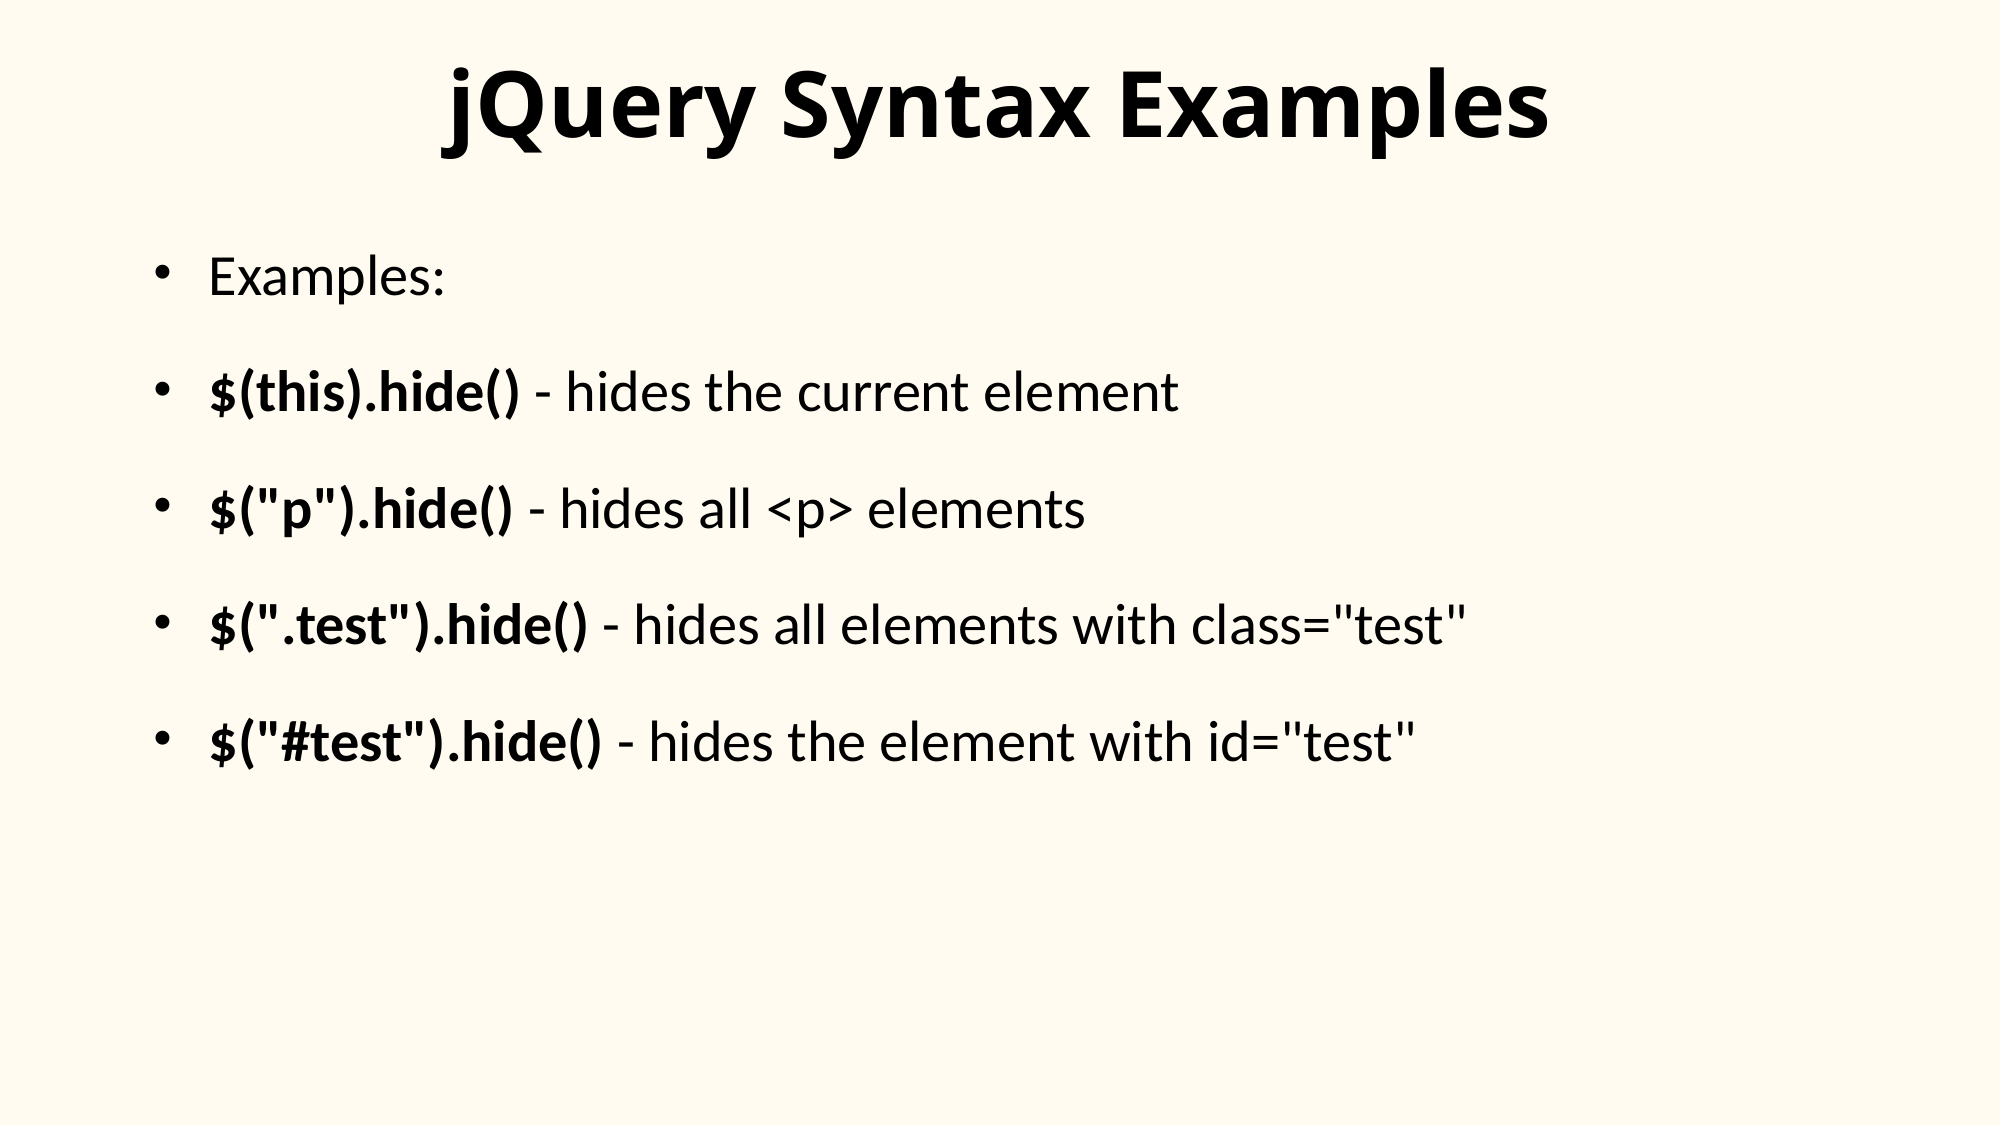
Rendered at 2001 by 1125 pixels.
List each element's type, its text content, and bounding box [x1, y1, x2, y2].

list Examples: $(this).hide() - hides the current element $("p").hide() - hides all <p> elements $(".test").hide() - hides all elements with class="test" $("#test").hide() - hides the element with id="test" [137, 194, 1863, 1085]
title jQuery Syntax Examples [0, 20, 2000, 195]
